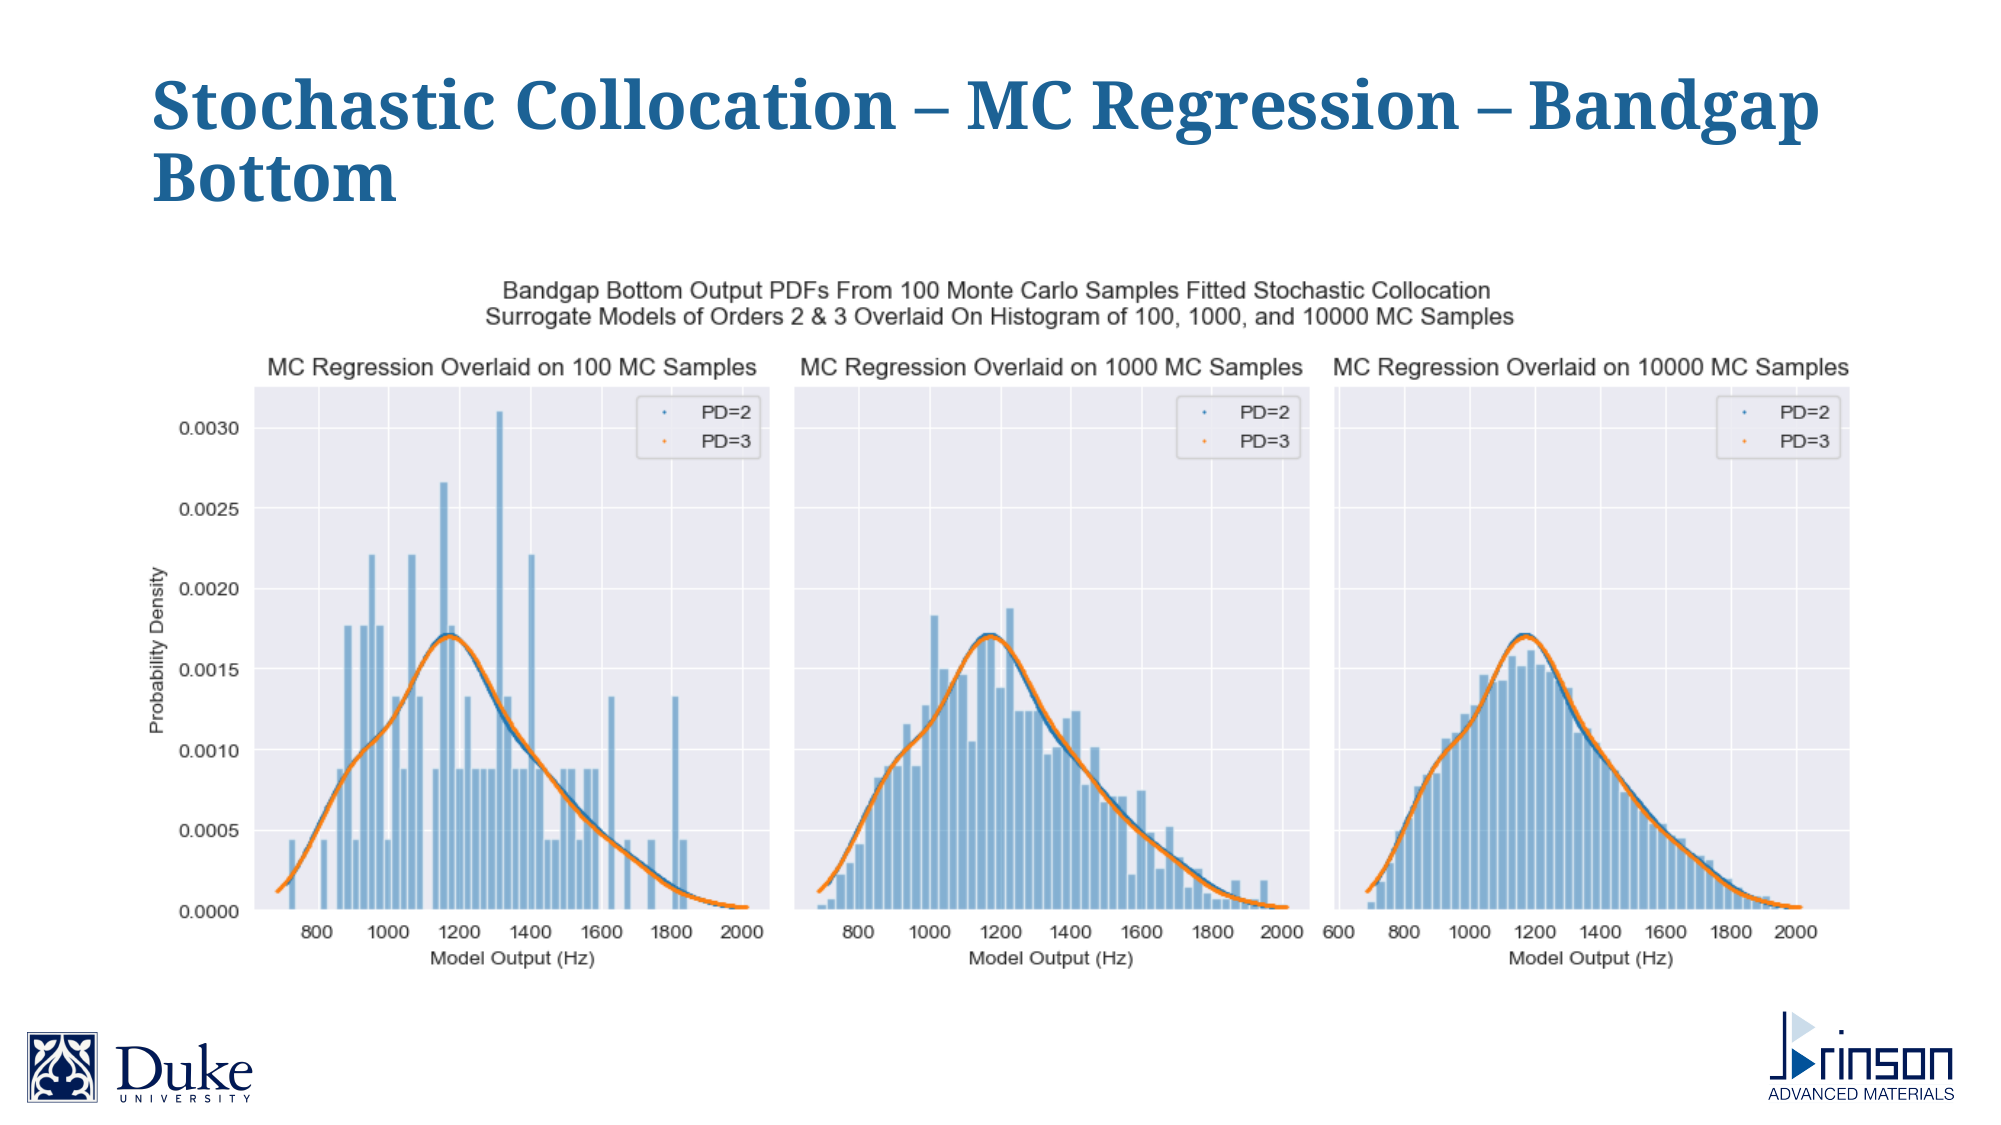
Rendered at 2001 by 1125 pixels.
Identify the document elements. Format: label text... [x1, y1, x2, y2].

picture [1768, 1011, 1957, 1108]
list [137, 267, 1863, 982]
picture [27, 1032, 98, 1103]
title Stochastic Collocation – MC Regression – Bandgap Bottom [137, 56, 1863, 231]
picture [115, 1042, 253, 1103]
